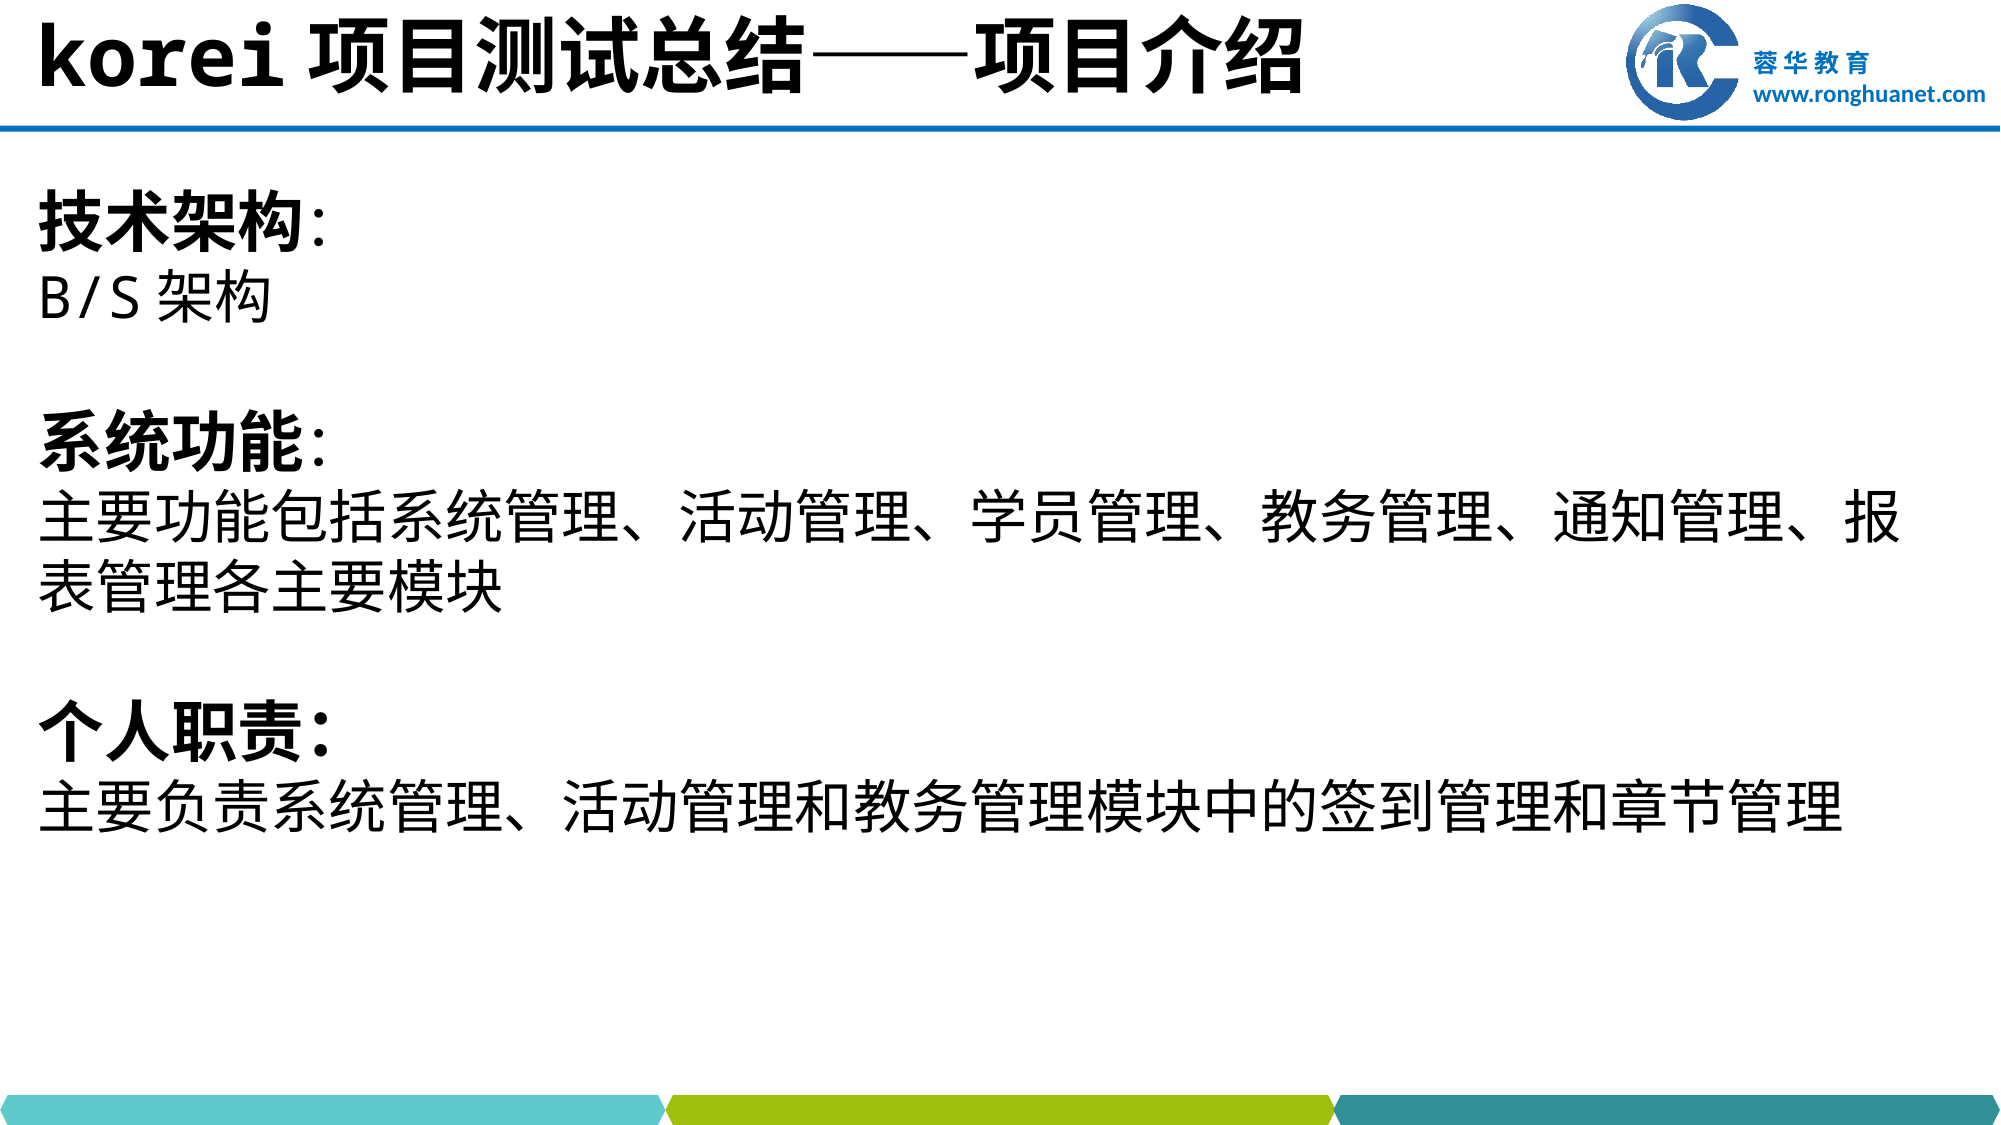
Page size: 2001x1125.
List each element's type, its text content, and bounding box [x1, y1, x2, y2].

title korei项目测试总结——项目介绍 [22, 0, 1591, 106]
picture [1626, 4, 1739, 125]
text_box 技术架构： B/S架构 系统功能： 主要功能包括系统管理、活动管理、学员管理、教务管理、通知管理、报表管理各主要模块 个人职责： 主要负责系统管理、活动管理和教务管理模块中的签到管理和章节管理 [22, 172, 1945, 1125]
